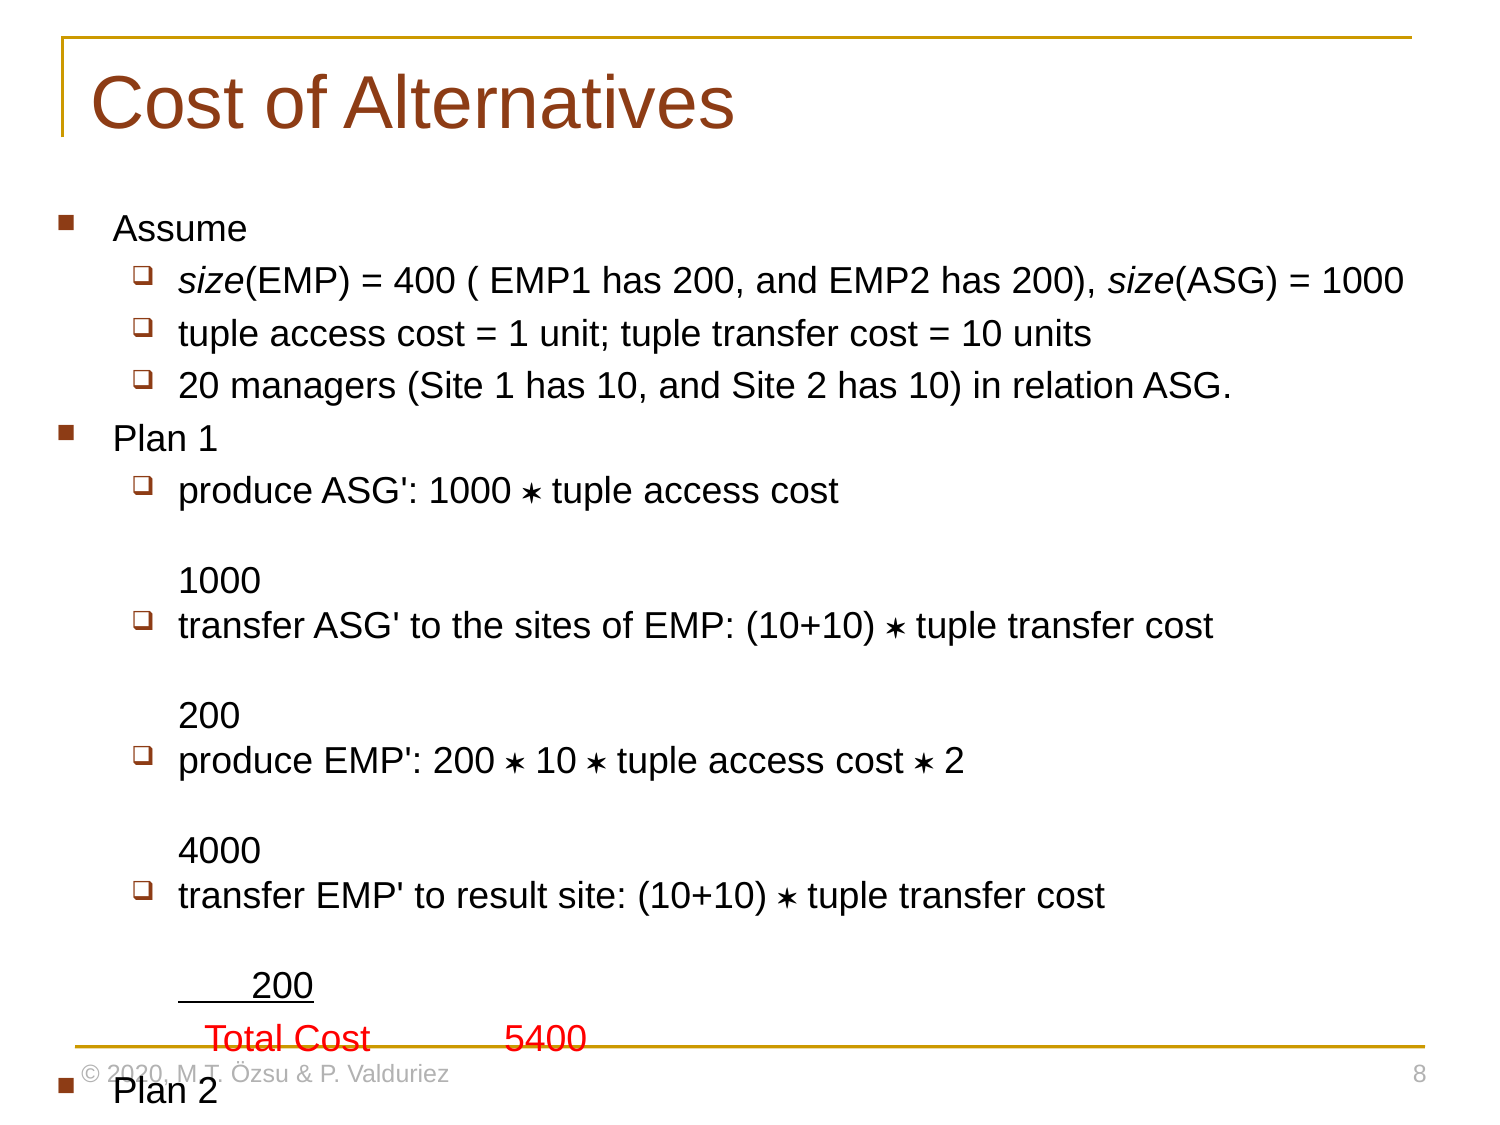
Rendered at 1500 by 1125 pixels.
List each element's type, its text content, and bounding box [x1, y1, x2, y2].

title Cost of Alternatives [74, 45, 1426, 196]
list Assume size(EMP) = 400 ( EMP1 has 200, and EMP2 has 200), size(ASG) = 1000 tuple access cost = 1 unit; tuple transfer cost = 10 units 20 managers (Site 1 has 10, and Site 2 has 10) in relation ASG. Plan 1 produce ASG': 1000  tuple access cost 1000 transfer ASG' to the sites of EMP: (10+10)  tuple transfer cost 200 produce EMP': 200  10  tuple access cost  2 4000 transfer EMP' to result site: (10+10)  tuple transfer cost 200 Total Cost 5400 Plan 2 transfer EMP to site 5: 400  tuple transfer cost 4,000 transfer ASG to site 5: 1000  tuple transfer cost 10,000 produce ASG': 1000  tuple access cost 1,000 join EMP and ASG': 400  20  tuple access cost 8,000 Total Cost 23,000 [41, 196, 1460, 1012]
footer © 2020, M.T. Özsu & P. Valduriez [66, 1042, 573, 1103]
slide_number 8 [1104, 1042, 1442, 1103]
